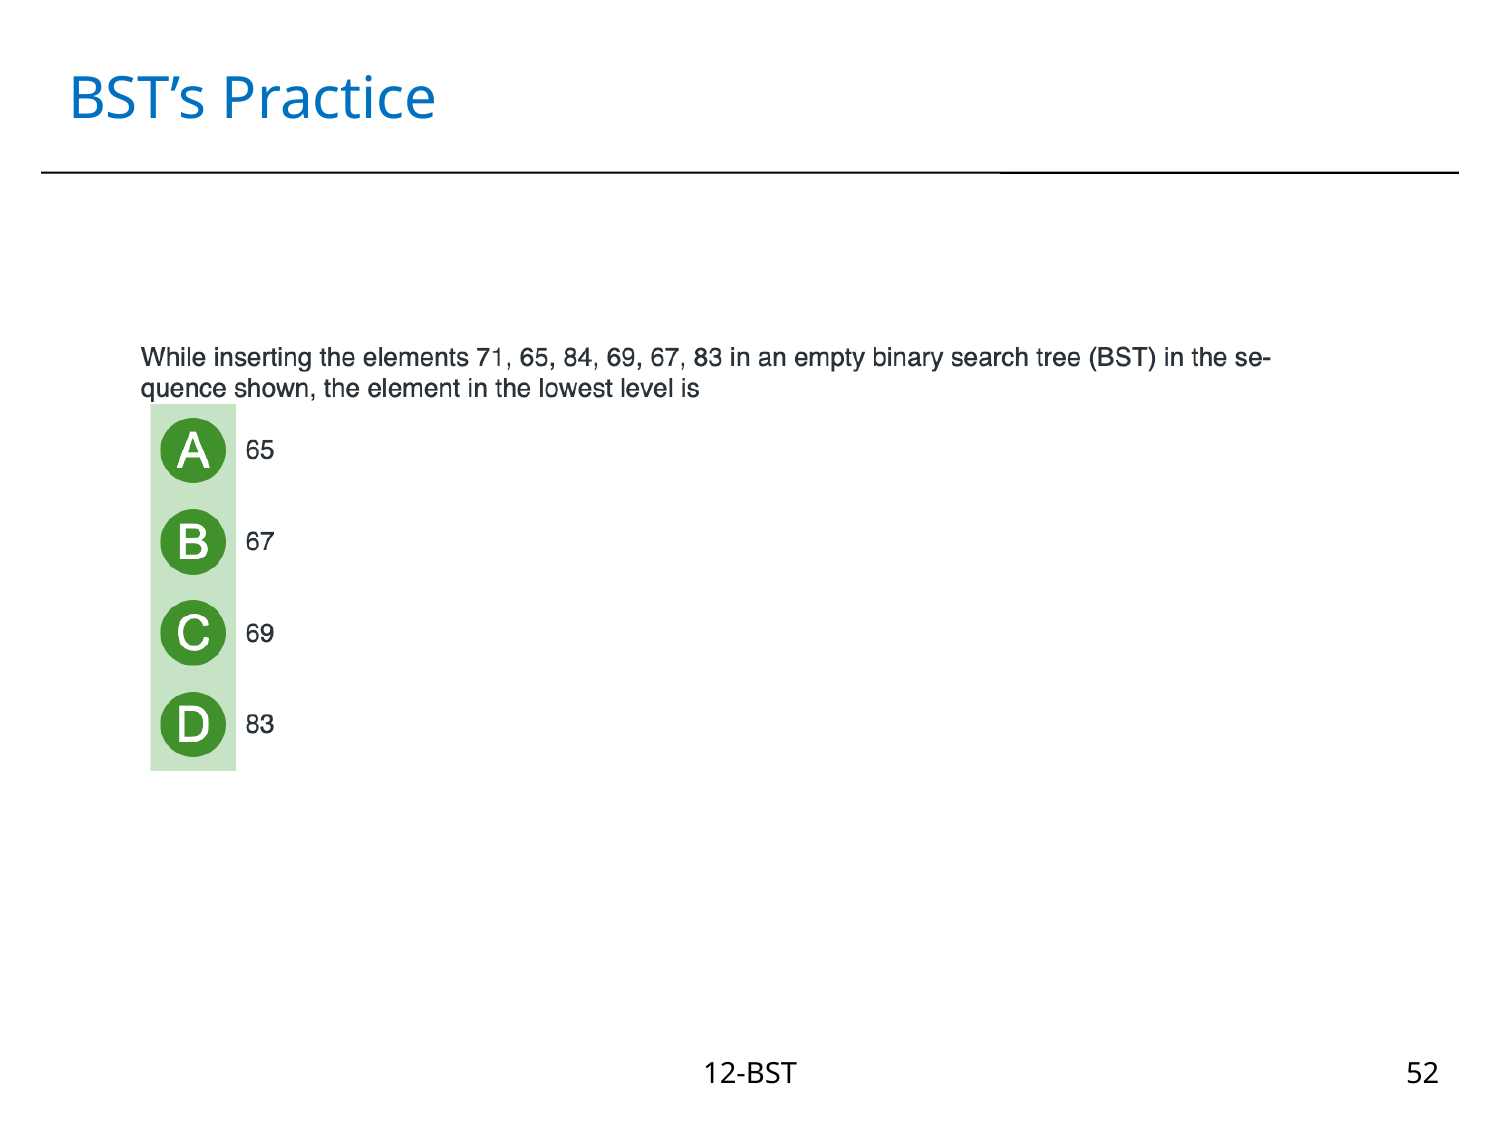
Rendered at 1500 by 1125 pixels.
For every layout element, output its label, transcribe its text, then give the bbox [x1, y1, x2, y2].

picture [112, 322, 1388, 803]
footer 12-BST [502, 1046, 999, 1125]
slide_number 52 [1104, 1046, 1455, 1125]
title BST’s Practice [52, 30, 1448, 159]
